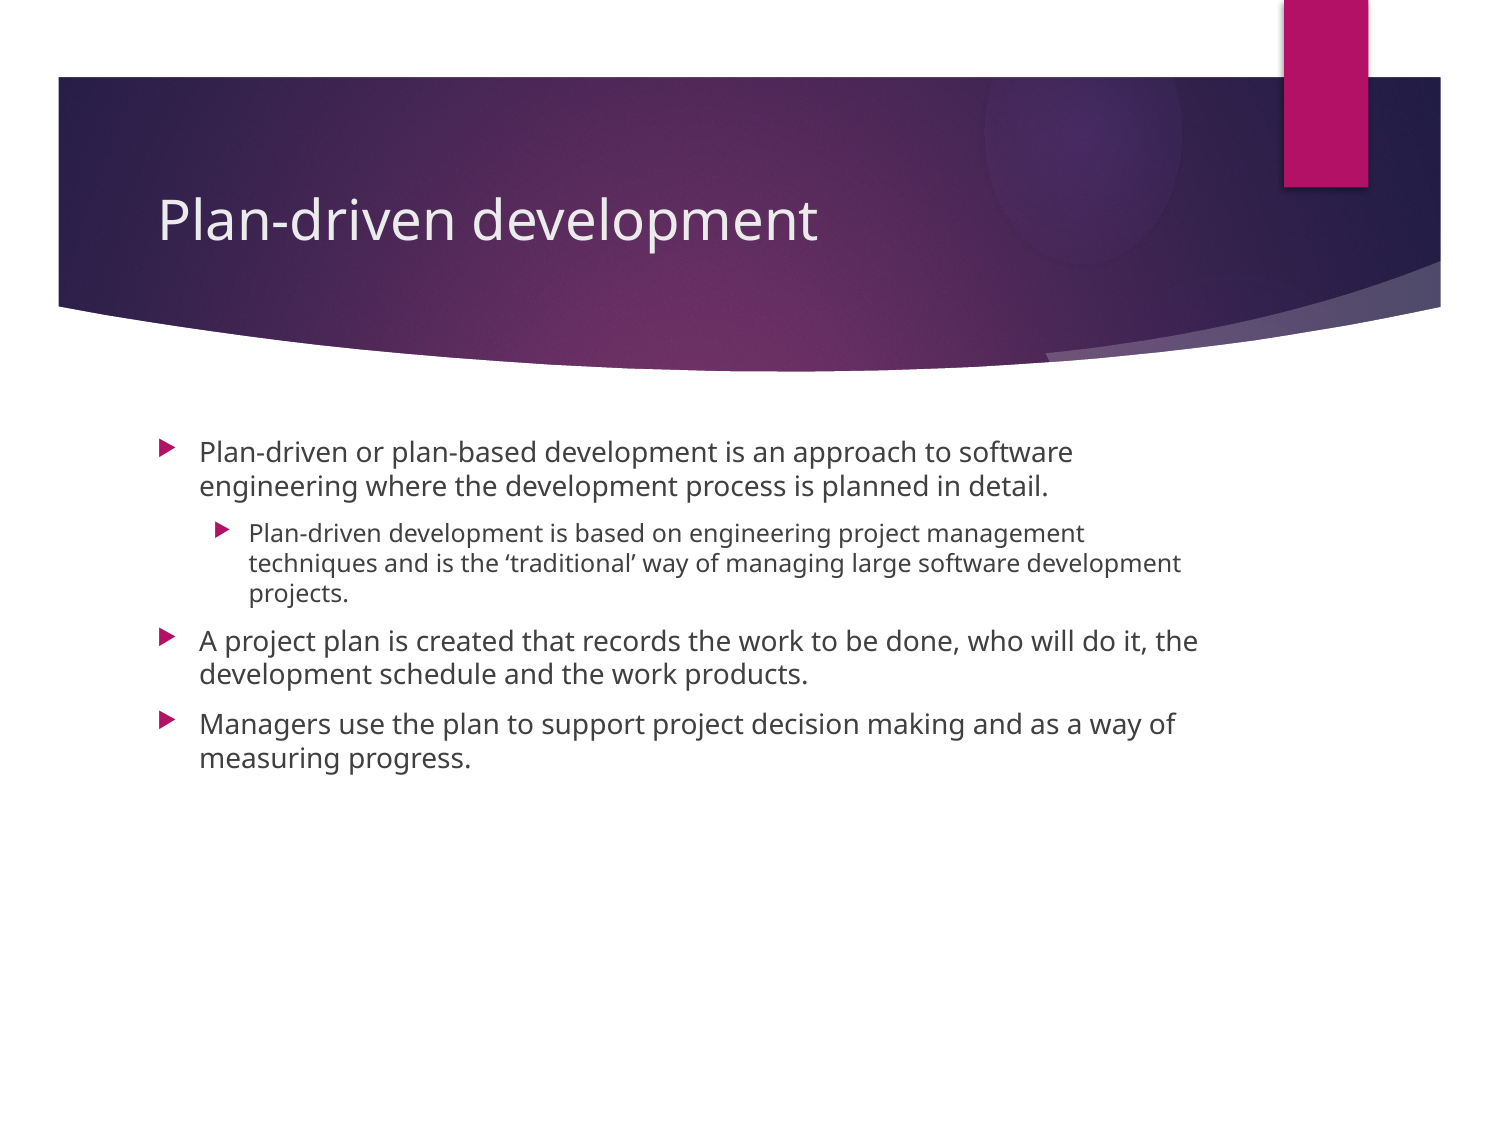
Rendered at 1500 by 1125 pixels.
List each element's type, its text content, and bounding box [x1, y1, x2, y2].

title Plan-driven development [142, 159, 1220, 276]
list Plan-driven or plan-based development is an approach to software engineering where the development process is planned in detail. Plan-driven development is based on engineering project management techniques and is the ‘traditional’ way of managing large software development projects. A project plan is created that records the work to be done, who will do it, the development schedule and the work products. Managers use the plan to support project decision making and as a way of measuring progress. [142, 427, 1228, 988]
